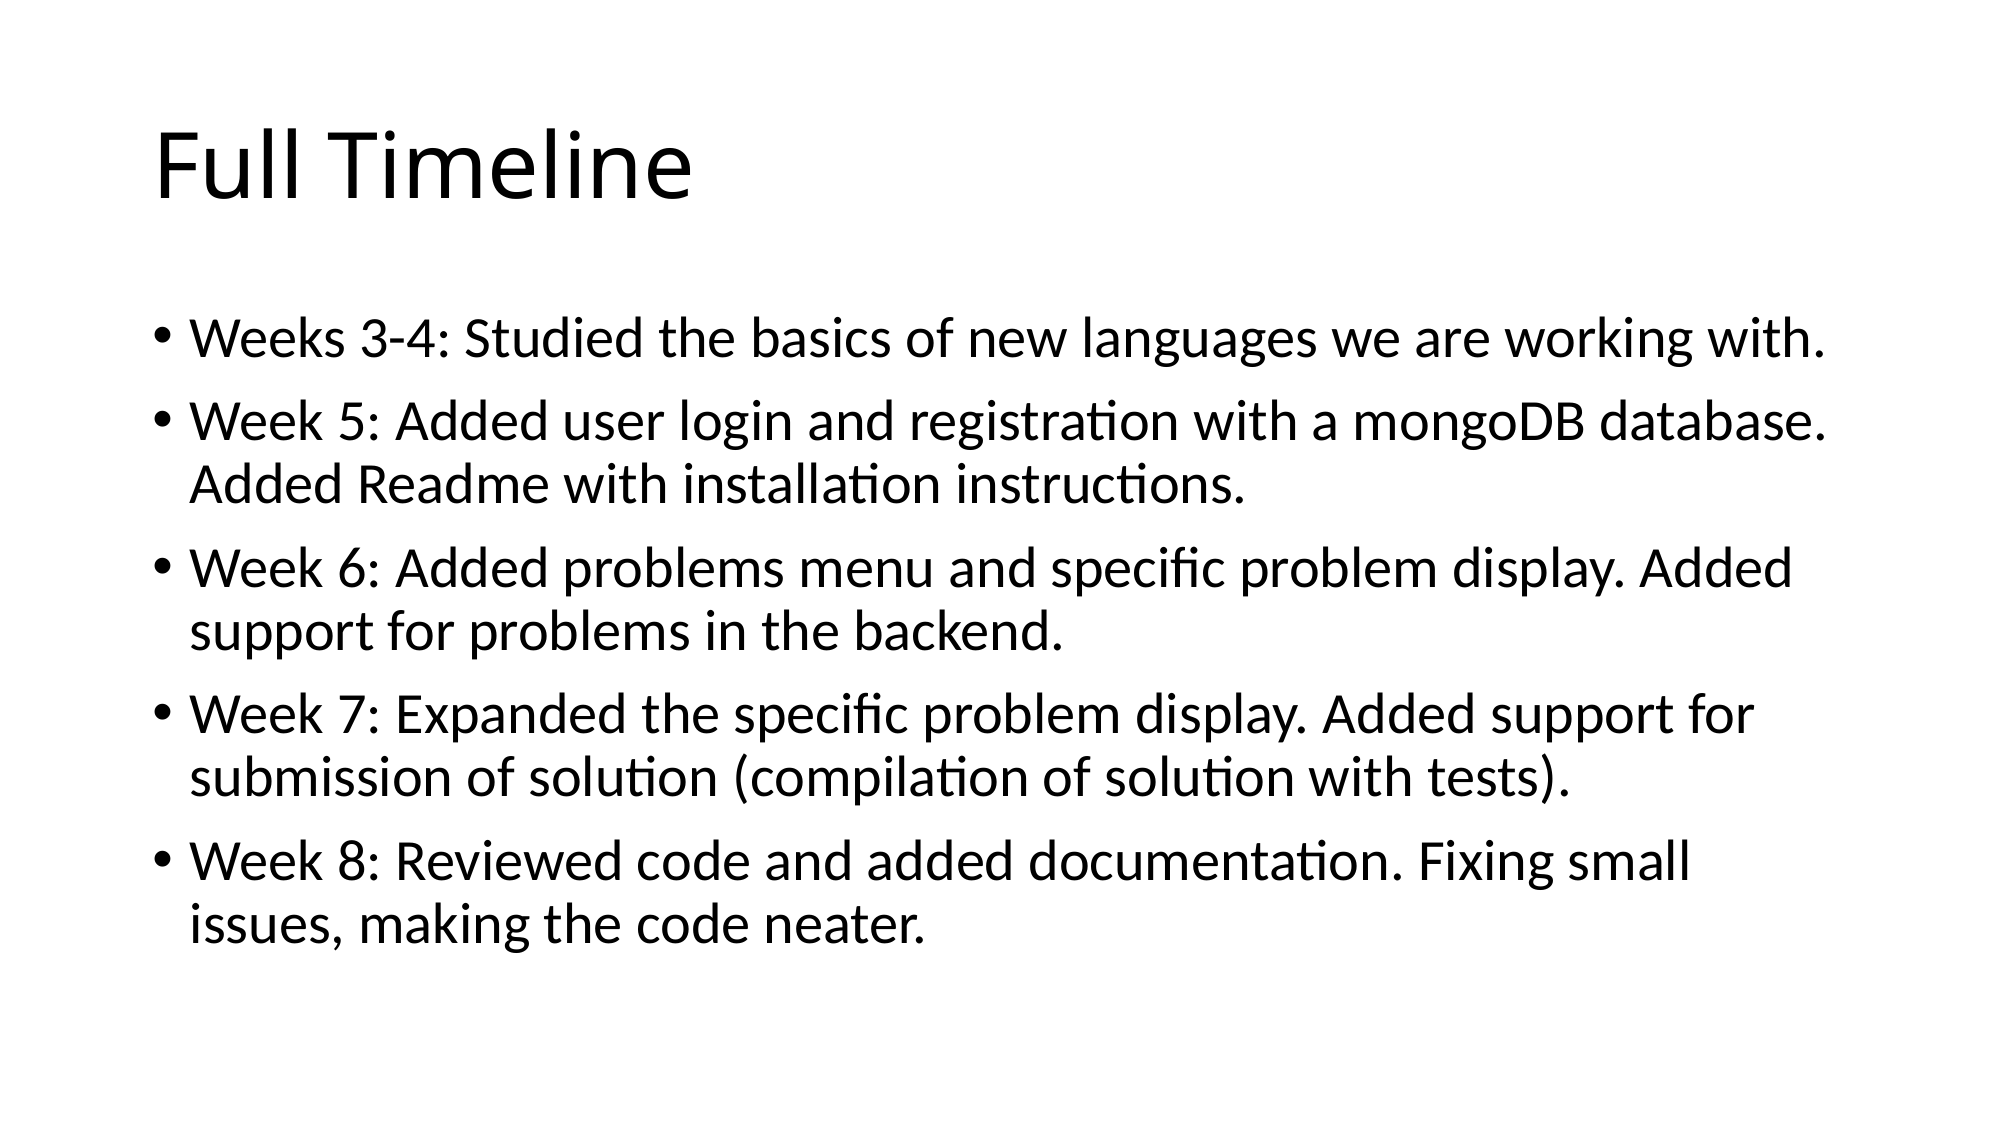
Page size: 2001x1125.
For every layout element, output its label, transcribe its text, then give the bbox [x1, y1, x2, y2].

list Weeks 3-4: Studied the basics of new languages we are working with. Week 5: Added user login and registration with a mongoDB database. Added Readme with installation instructions. Week 6: Added problems menu and specific problem display. Added support for problems in the backend. Week 7: Expanded the specific problem display. Added support for submission of solution (compilation of solution with tests). Week 8: Reviewed code and added documentation. Fixing small issues, making the code neater. [137, 299, 1863, 1014]
title Full Timeline [137, 59, 1863, 278]
